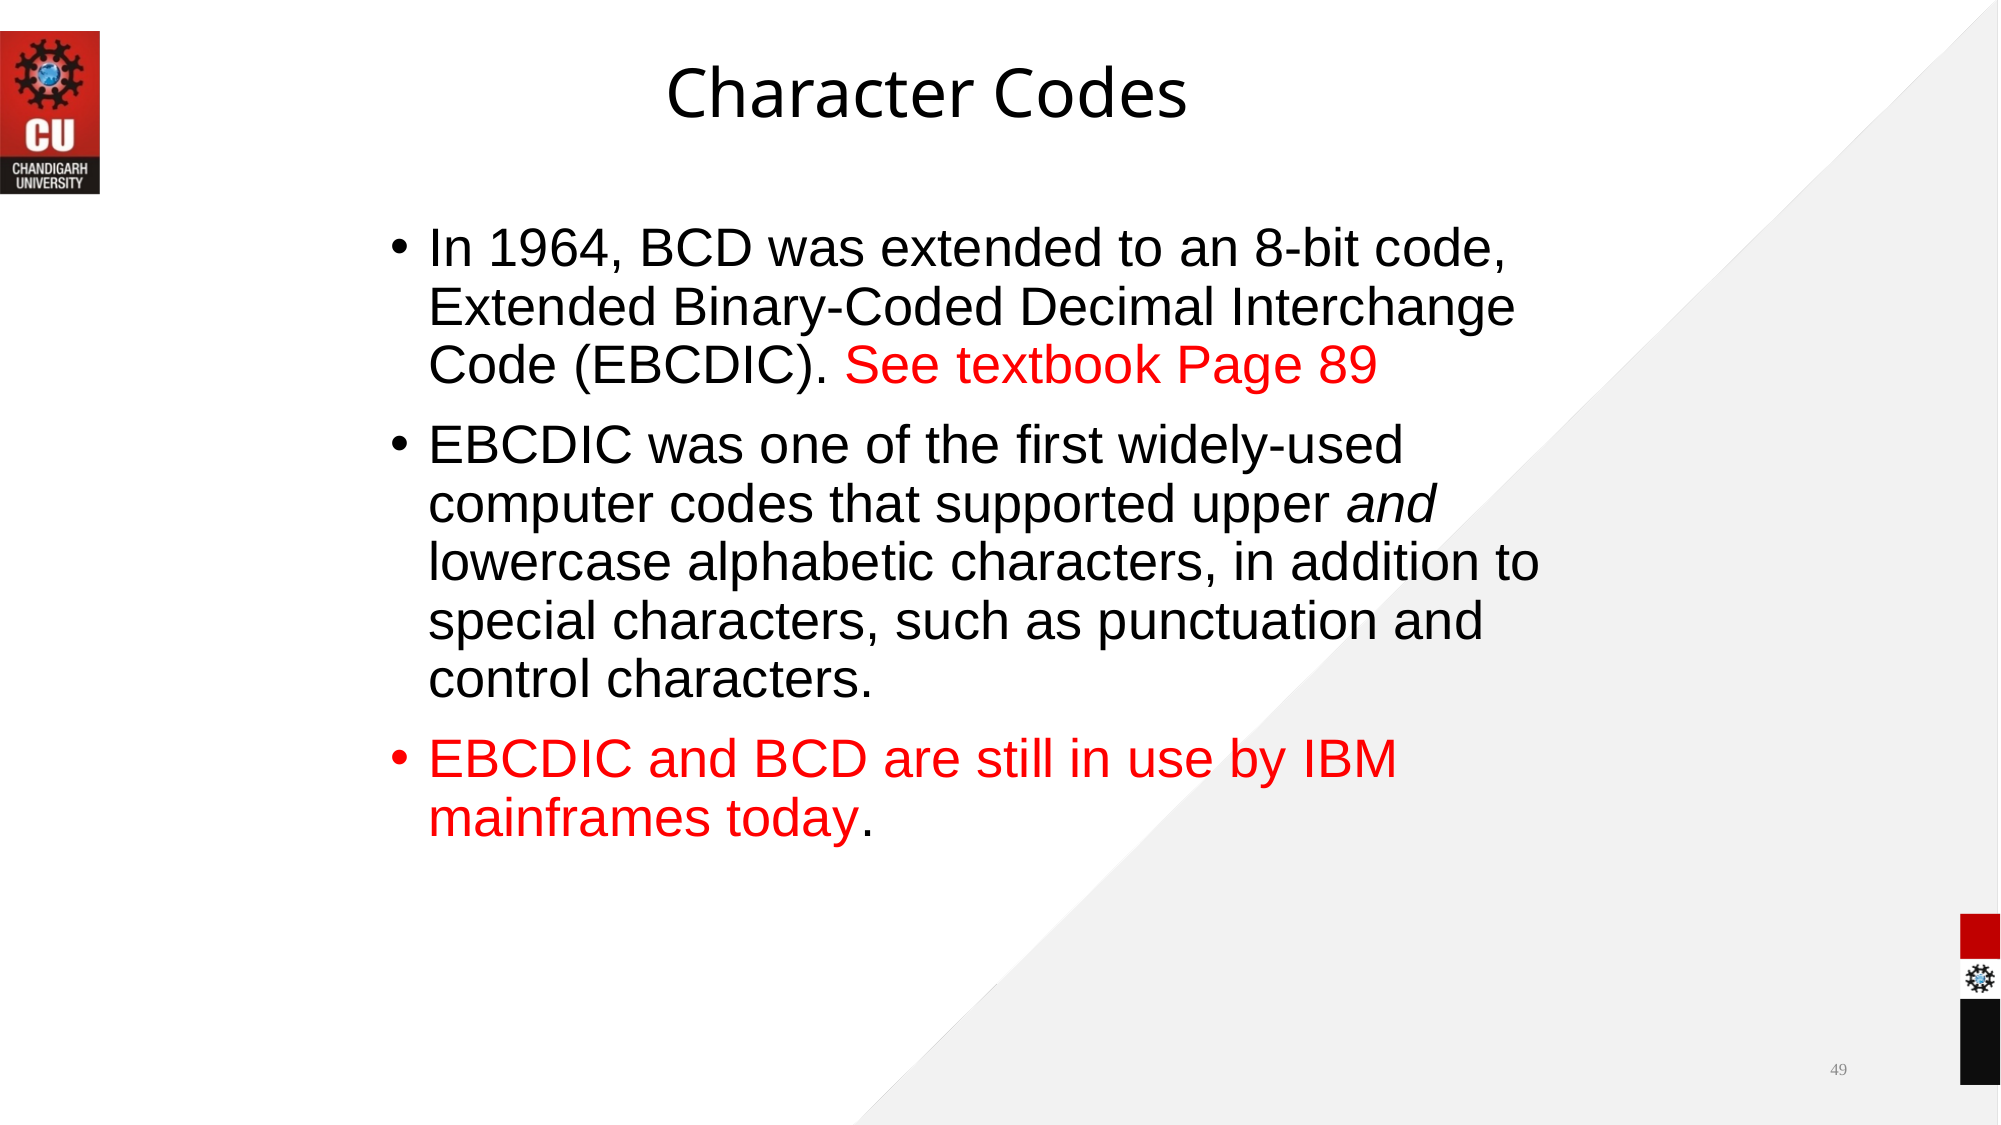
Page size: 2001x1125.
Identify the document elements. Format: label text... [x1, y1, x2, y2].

title Character Codes [650, 50, 1350, 141]
list In 1964, BCD was extended to an 8-bit code, Extended Binary-Coded Decimal Interchange Code (EBCDIC). See textbook Page 89 EBCDIC was one of the first widely-used computer codes that supported upper and lowercase alphabetic characters, in addition to special characters, such as punctuation and control characters. EBCDIC and BCD are still in use by IBM mainframes today. [375, 212, 1663, 939]
picture [0, 0, 2001, 1125]
slide_number 49 [1412, 1042, 1863, 1103]
